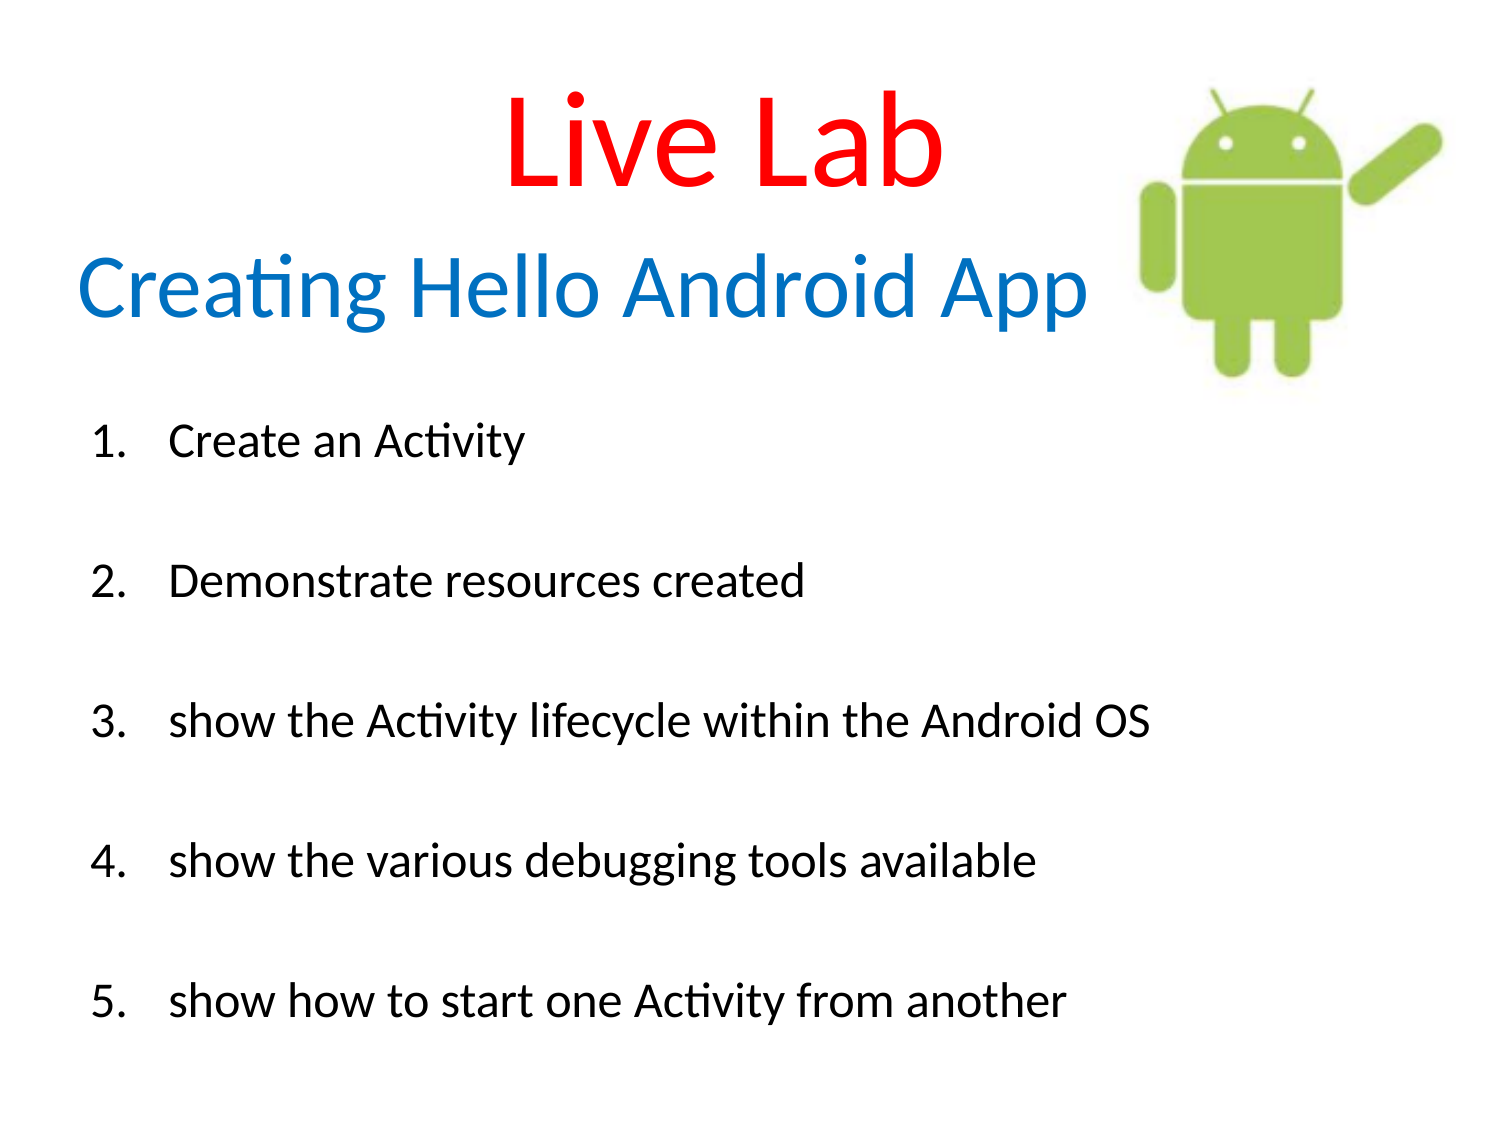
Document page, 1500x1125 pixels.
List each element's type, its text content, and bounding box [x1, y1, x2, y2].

text_box Live Lab [49, 37, 1107, 225]
list Create an Activity Demonstrate resources created show the Activity lifecycle within the Android OS show the various debugging tools available show how to start one Activity from another [75, 399, 1425, 1038]
title Creating Hello Android App [62, 225, 1107, 375]
picture [1112, 31, 1458, 406]
